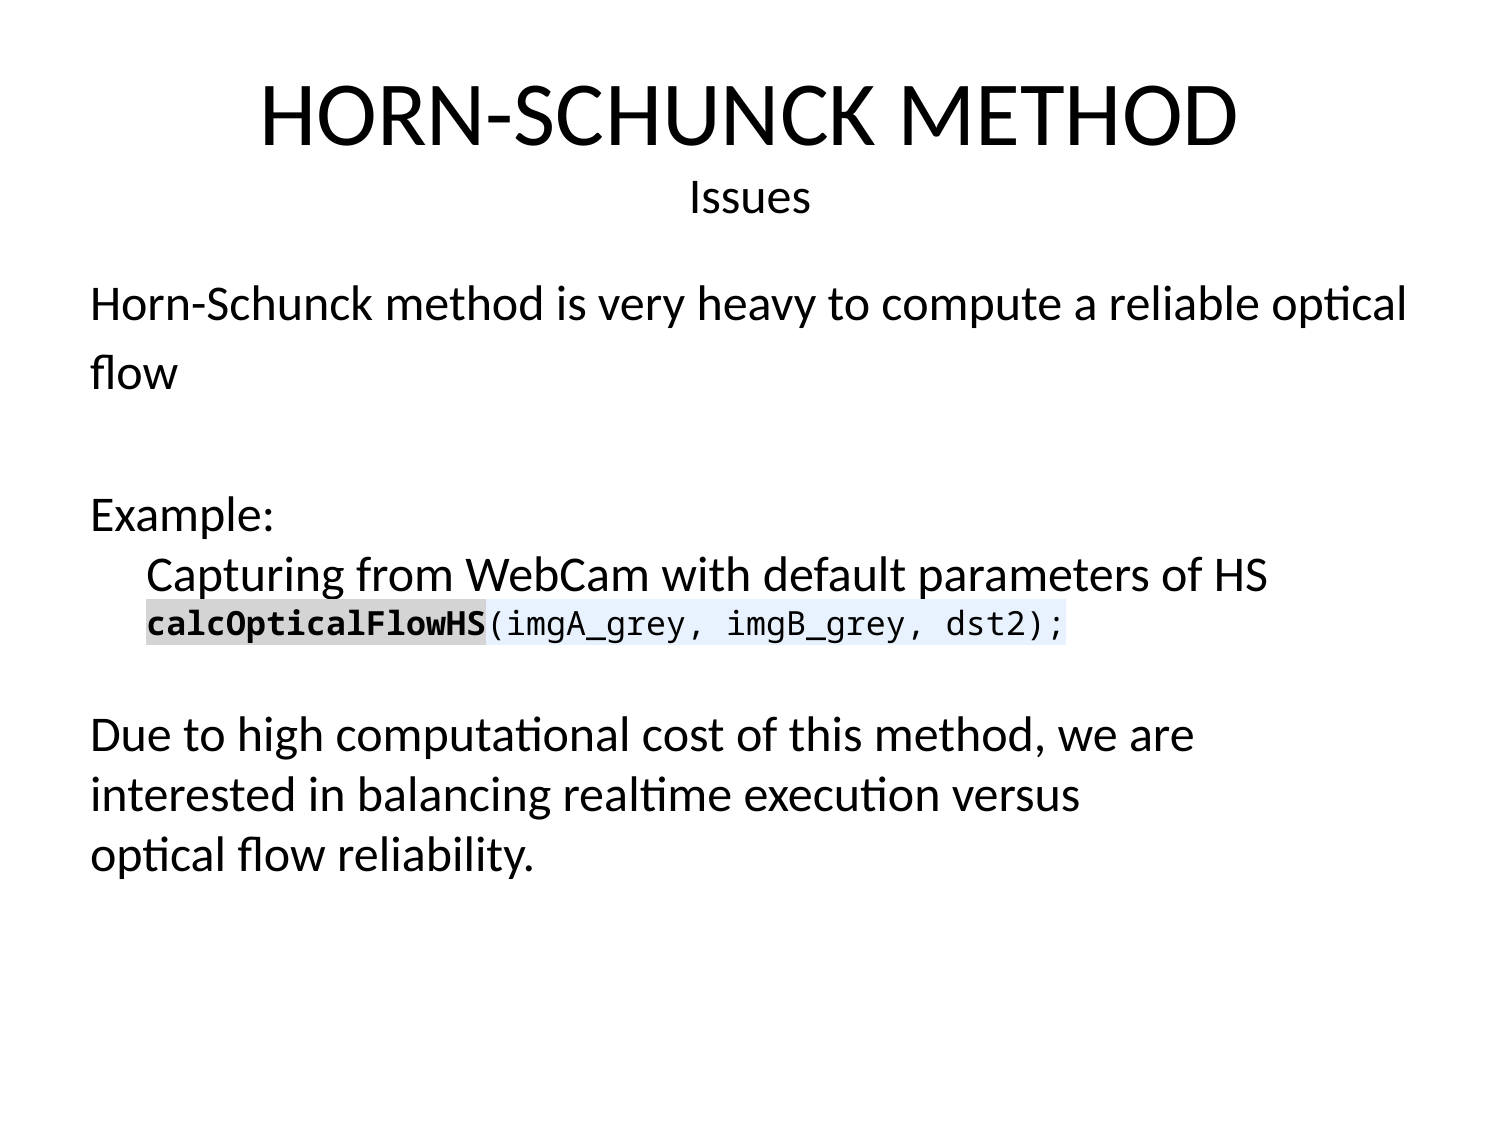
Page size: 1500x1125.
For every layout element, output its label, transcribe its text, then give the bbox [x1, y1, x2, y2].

title HORN-SCHUNCK METHOD Issues [74, 44, 1426, 233]
list Horn-Schunck method is very heavy to compute a reliable optical flow Example: Capturing from WebCam with default parameters of HS calcOpticalFlowHS(imgA_grey, imgB_grey, dst2); Due to high computational cost of this method, we are interested in balancing realtime execution versus optical flow reliability. [74, 262, 1426, 1006]
